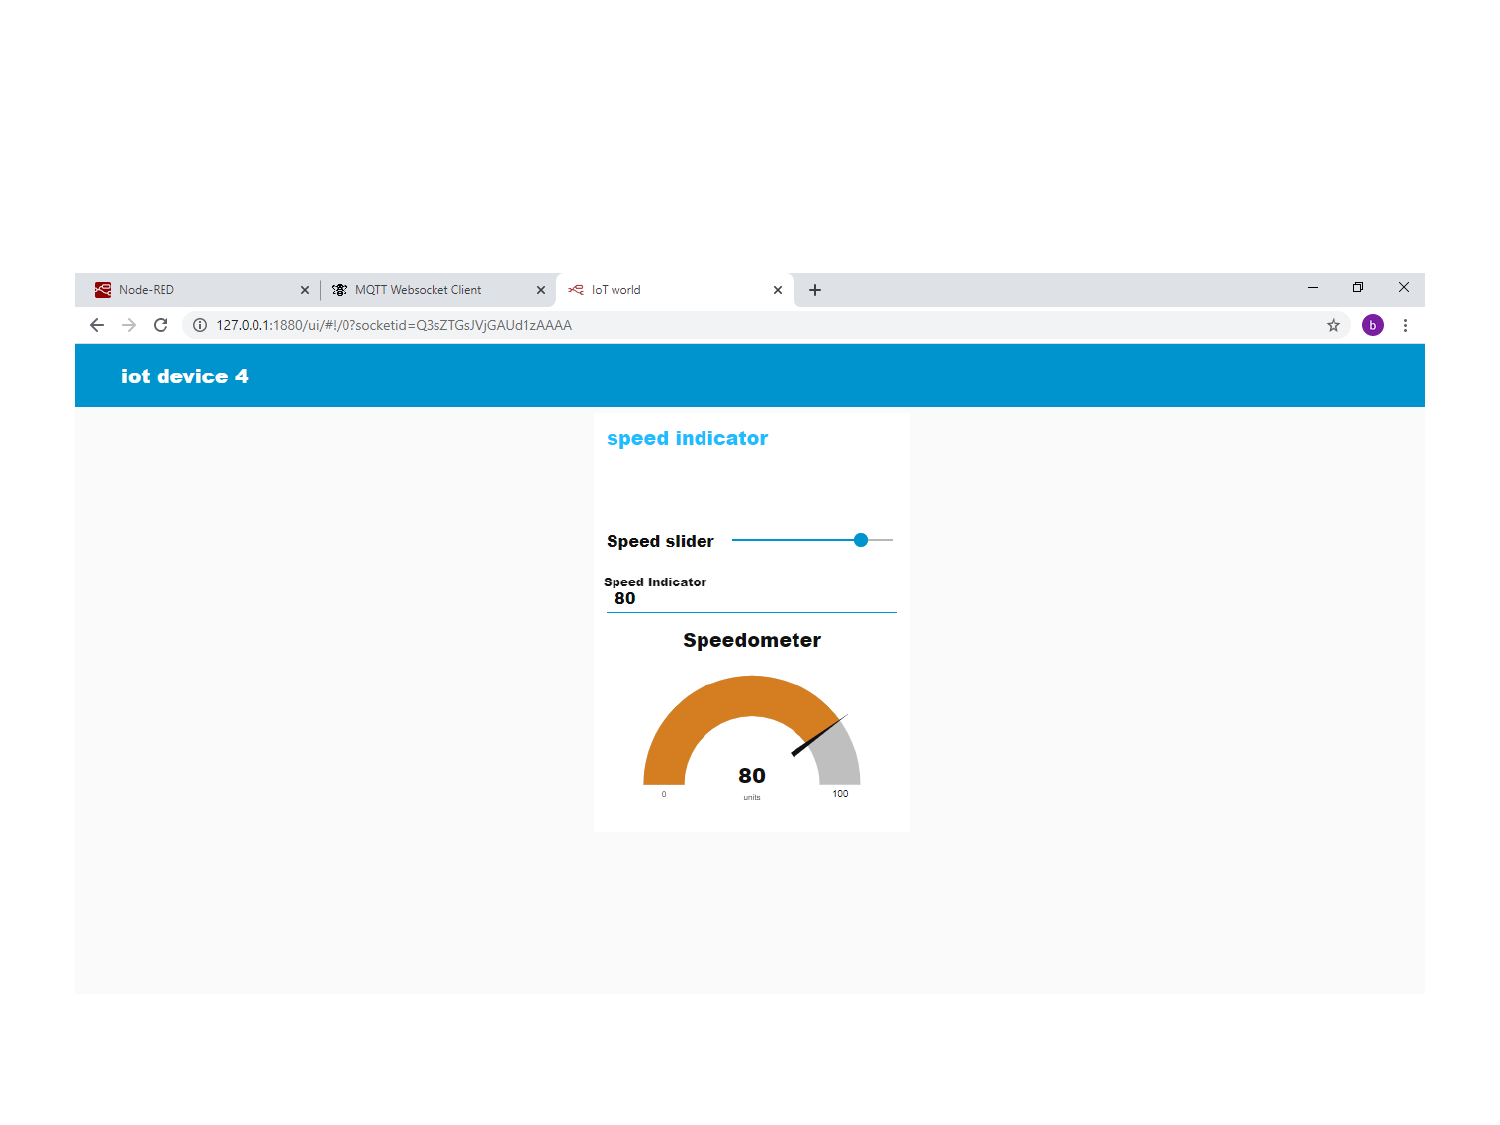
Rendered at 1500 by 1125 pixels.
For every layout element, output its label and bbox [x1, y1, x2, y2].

list [74, 273, 1426, 994]
